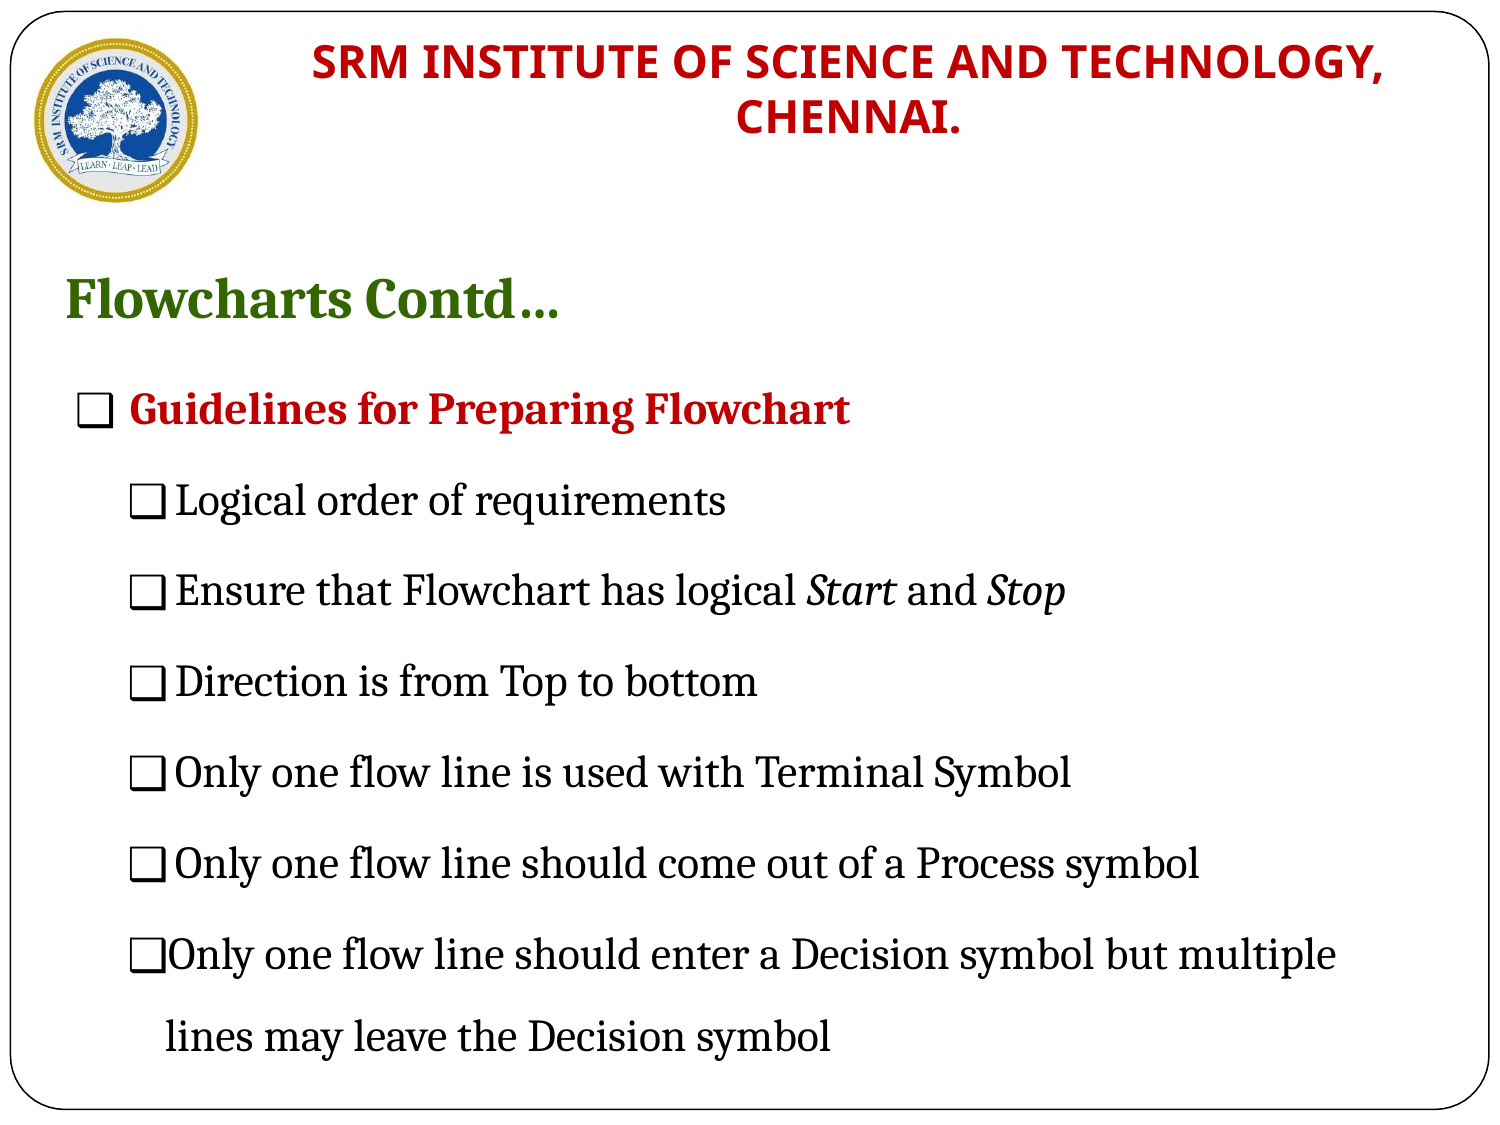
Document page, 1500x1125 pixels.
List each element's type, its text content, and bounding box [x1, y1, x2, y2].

title SRM INSTITUTE OF SCIENCE AND TECHNOLOGY, CHENNAI. [202, 30, 1468, 221]
picture [31, 30, 204, 207]
text_box Flowcharts Contd… Guidelines for Preparing Flowchart Logical order of requirements Ensure that Flowchart has logical Start and Stop Direction is from Top to bottom Only one flow line is used with Terminal Symbol Only one flow line should come out of a Process symbol Only one flow line should enter a Decision symbol but multiple lines may leave the Decision symbol [62, 258, 1400, 1061]
